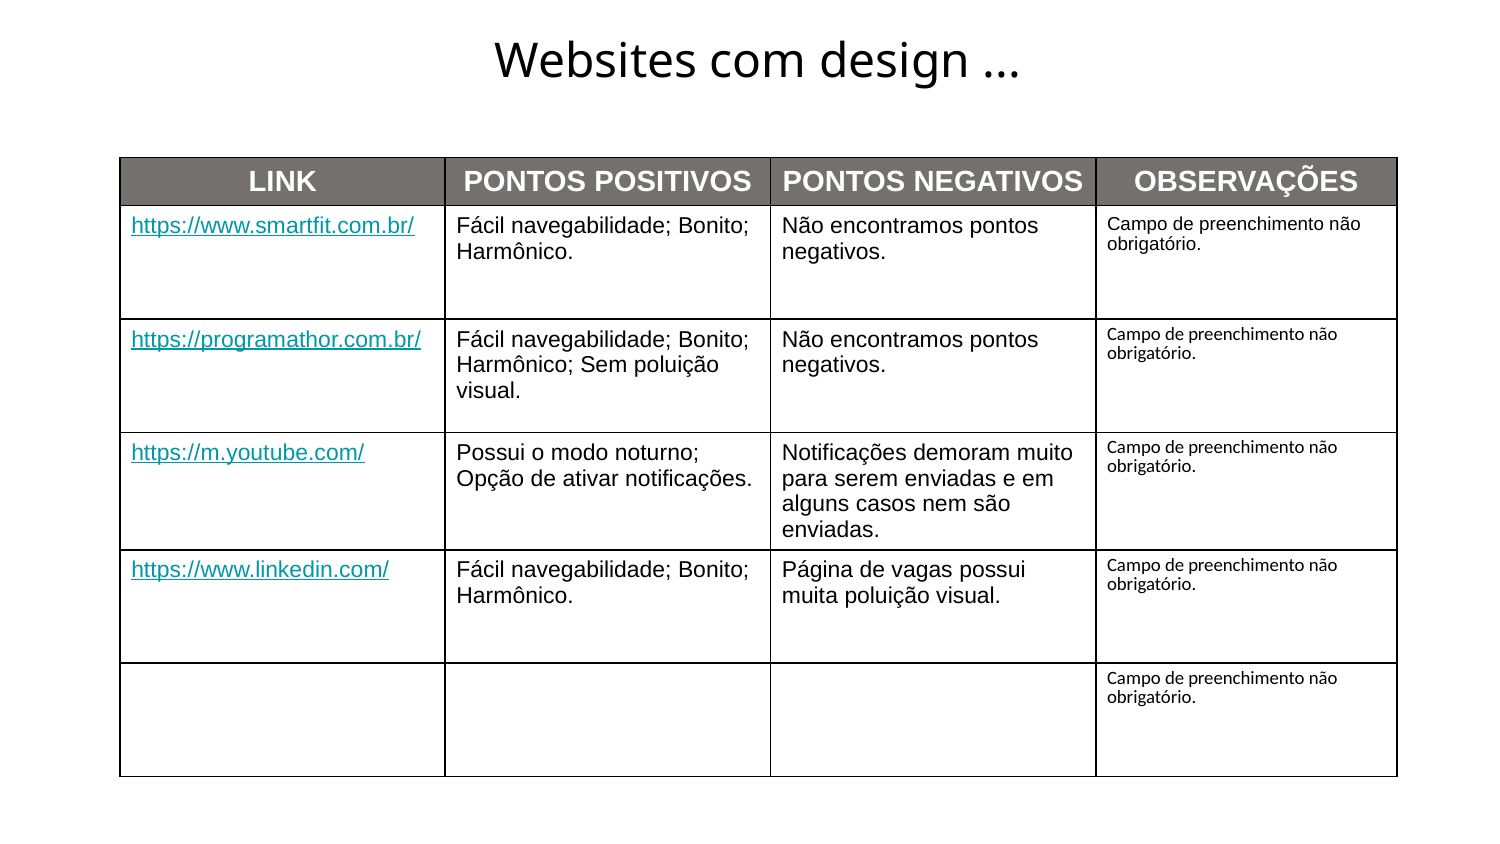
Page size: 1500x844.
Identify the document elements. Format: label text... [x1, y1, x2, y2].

table_header PONTOS POSITIVOS [446, 158, 770, 205]
table_cell Notificações demoram muito para serem enviadas e em alguns casos nem são enviadas. [771, 433, 1095, 549]
table_cell Página de vagas possui muita poluição visual. [771, 551, 1095, 662]
table_cell Campo de preenchimento não obrigatório. [1097, 433, 1396, 549]
table_cell Fácil navegabilidade; Bonito; Harmônico; Sem poluição visual. [446, 320, 770, 432]
table_cell Fácil navegabilidade; Bonito; Harmônico. [446, 206, 770, 318]
table_cell Possui o modo noturno; Opção de ativar notificações. [446, 433, 770, 549]
table_cell Não encontramos pontos negativos. [771, 206, 1095, 318]
table_cell https://www.smartfit.com.br/ [121, 206, 444, 318]
table_cell [121, 664, 444, 776]
text_box Websites com design ... [119, 23, 1397, 149]
table_cell Campo de preenchimento não obrigatório. [1097, 206, 1396, 318]
table_header OBSERVAÇÕES [1097, 158, 1396, 205]
table_cell https://programathor.com.br/ [121, 320, 444, 432]
table_cell Campo de preenchimento não obrigatório. [1097, 664, 1396, 776]
table_cell [771, 664, 1095, 776]
table_cell Campo de preenchimento não obrigatório. [1097, 320, 1396, 432]
table_header LINK [121, 158, 444, 205]
table_cell [446, 664, 770, 776]
table_cell Campo de preenchimento não obrigatório. [1097, 551, 1396, 662]
table_cell Fácil navegabilidade; Bonito; Harmônico. [446, 551, 770, 662]
table_cell https://www.linkedin.com/ [121, 551, 444, 662]
table_cell https://m.youtube.com/ [121, 433, 444, 549]
table_cell Não encontramos pontos negativos. [771, 320, 1095, 432]
table_header PONTOS NEGATIVOS [771, 158, 1095, 205]
